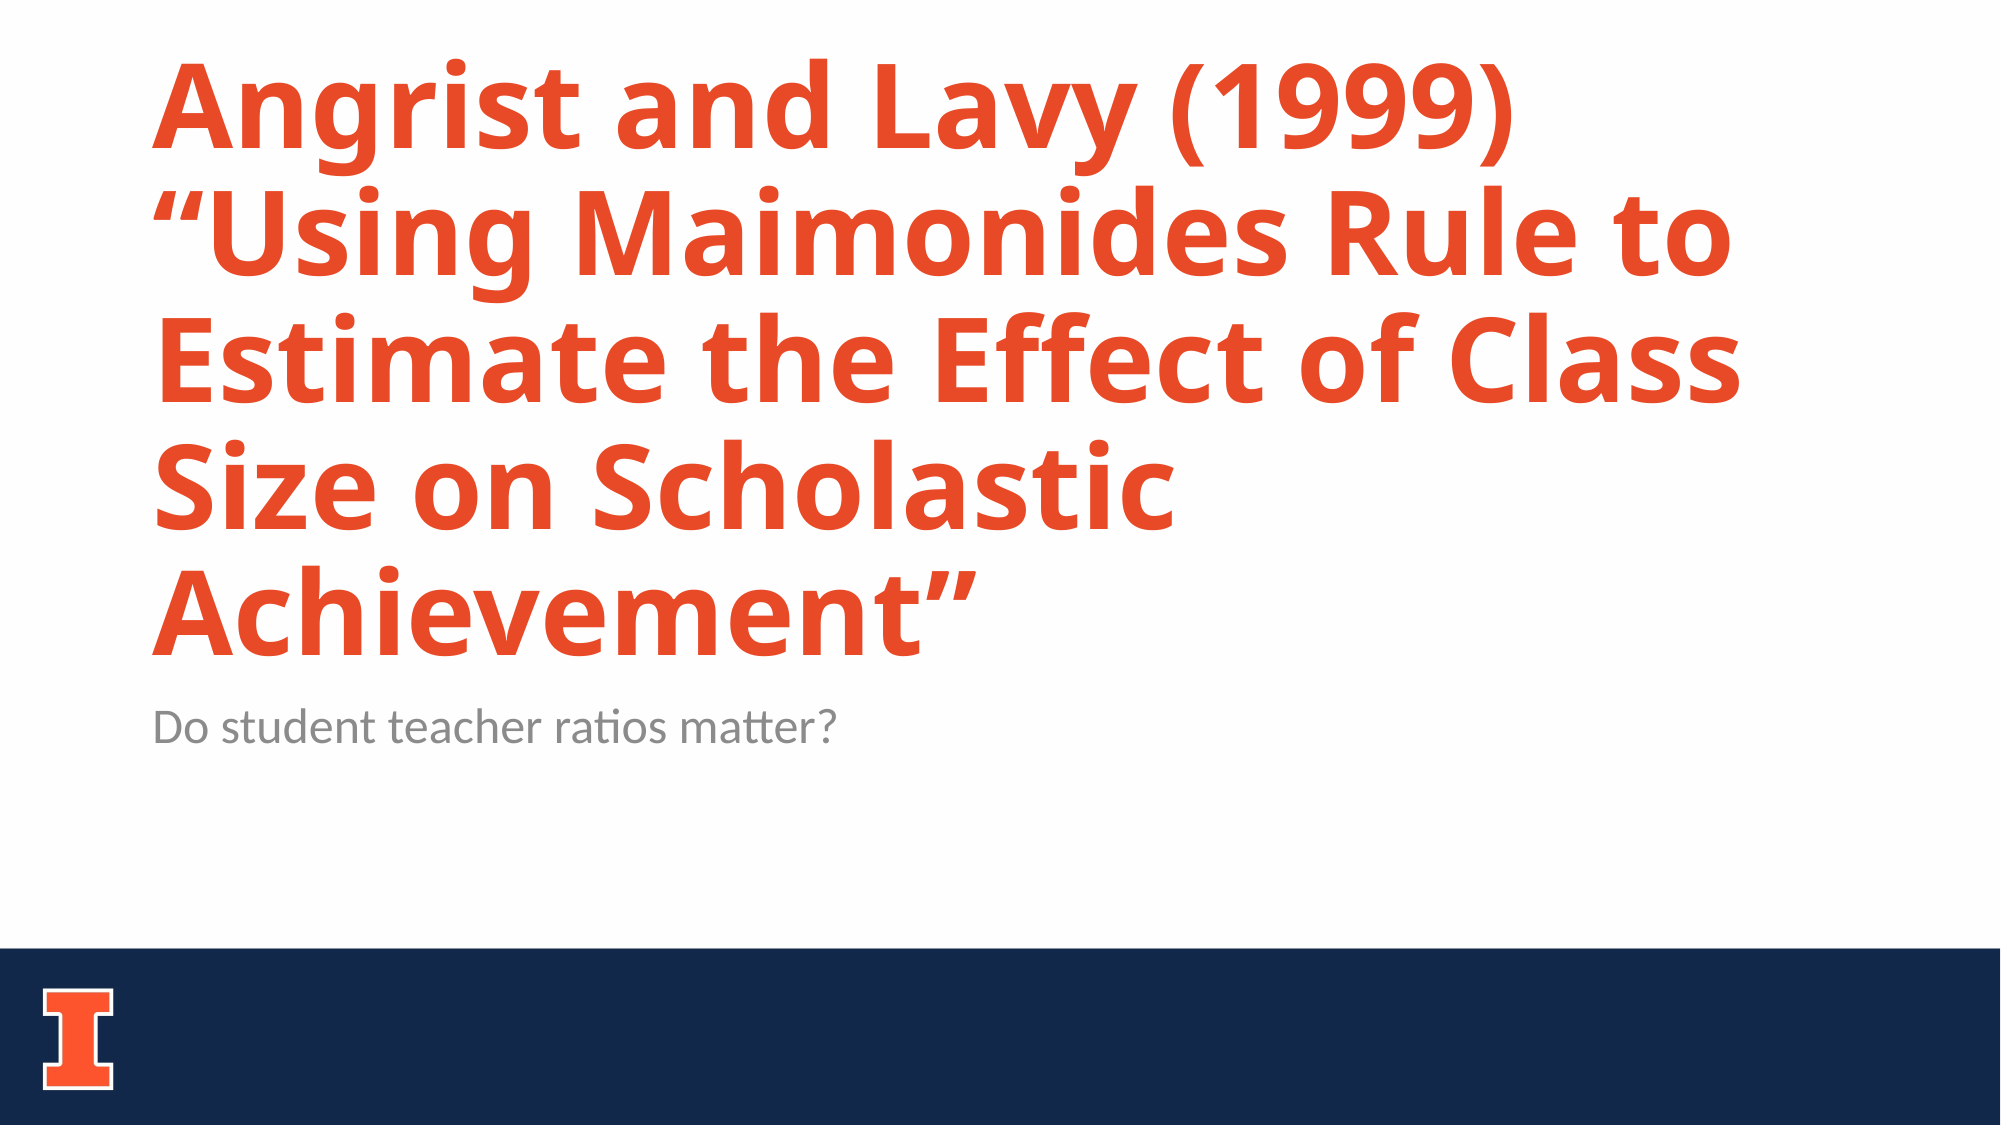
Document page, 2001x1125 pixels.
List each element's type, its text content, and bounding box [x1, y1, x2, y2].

list Do student teacher ratios matter? [137, 693, 1863, 940]
picture [0, 0, 2001, 1125]
title Angrist and Lavy (1999) “Using Maimonides Rule to Estimate the Effect of Class Size on Scholastic Achievement” [137, 37, 1863, 689]
